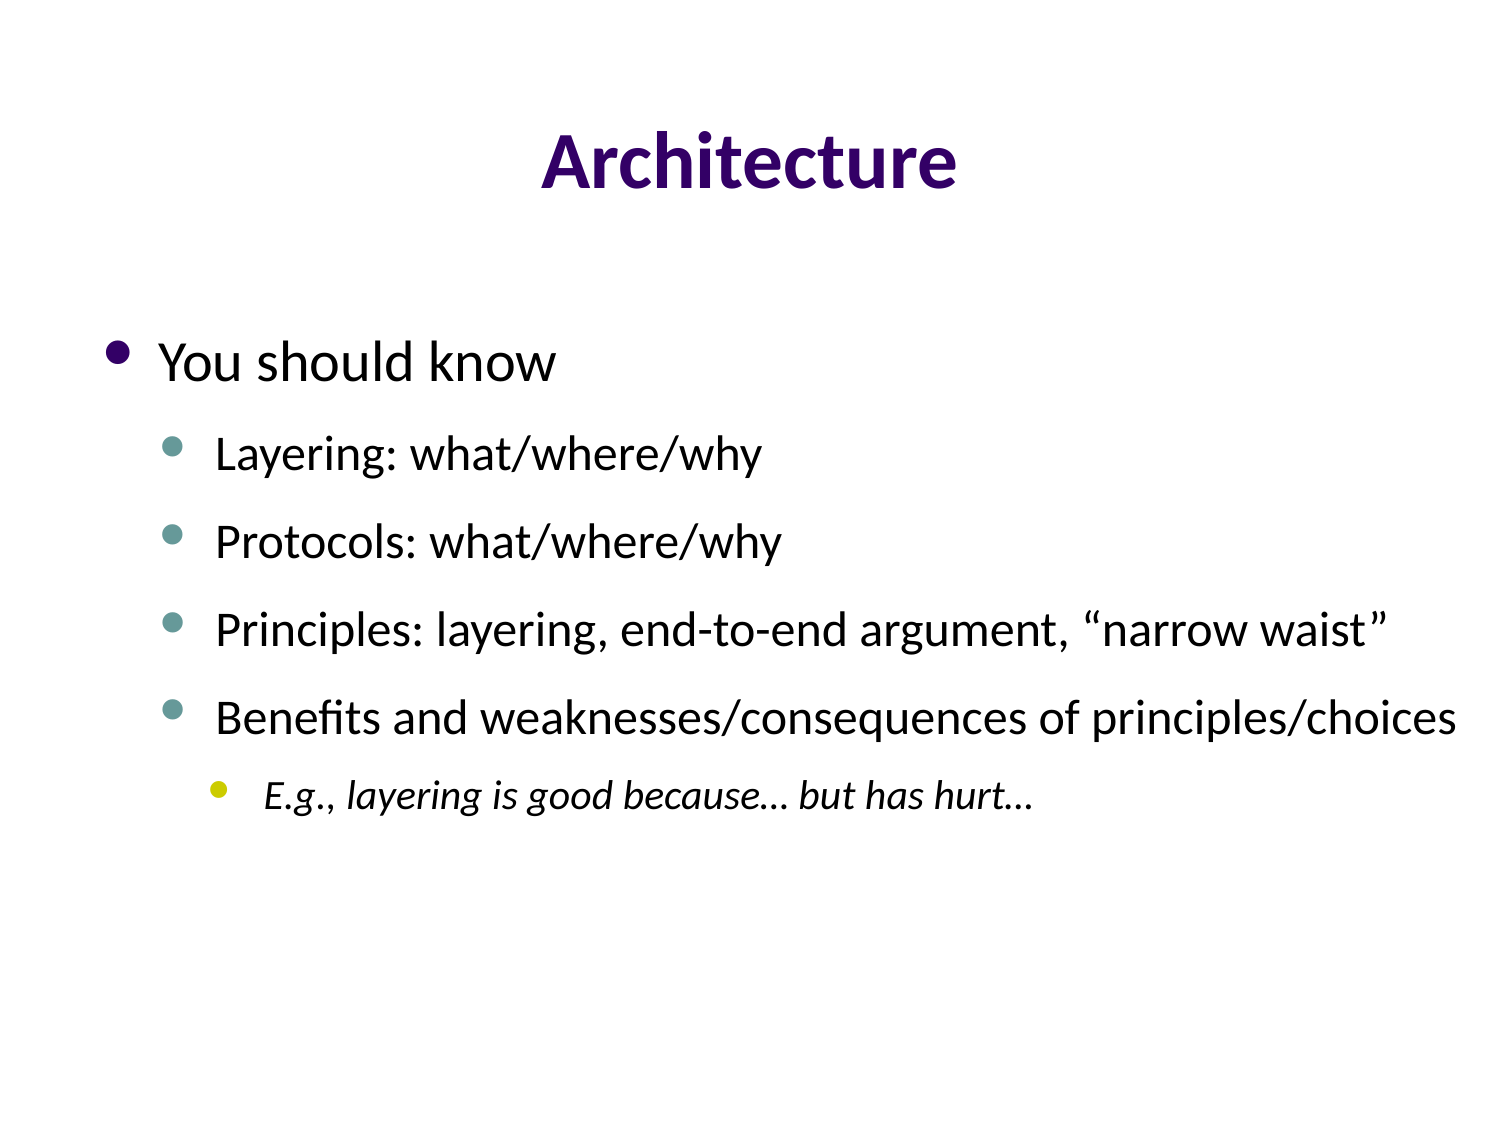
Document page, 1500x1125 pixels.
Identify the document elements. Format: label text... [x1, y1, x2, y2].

list You should know Layering: what/where/why Protocols: what/where/why Principles: layering, end-to-end argument, “narrow waist” Benefits and weaknesses/consequences of principles/choices E.g., layering is good because… but has hurt… [87, 294, 1475, 1025]
title Architecture [12, 20, 1488, 213]
